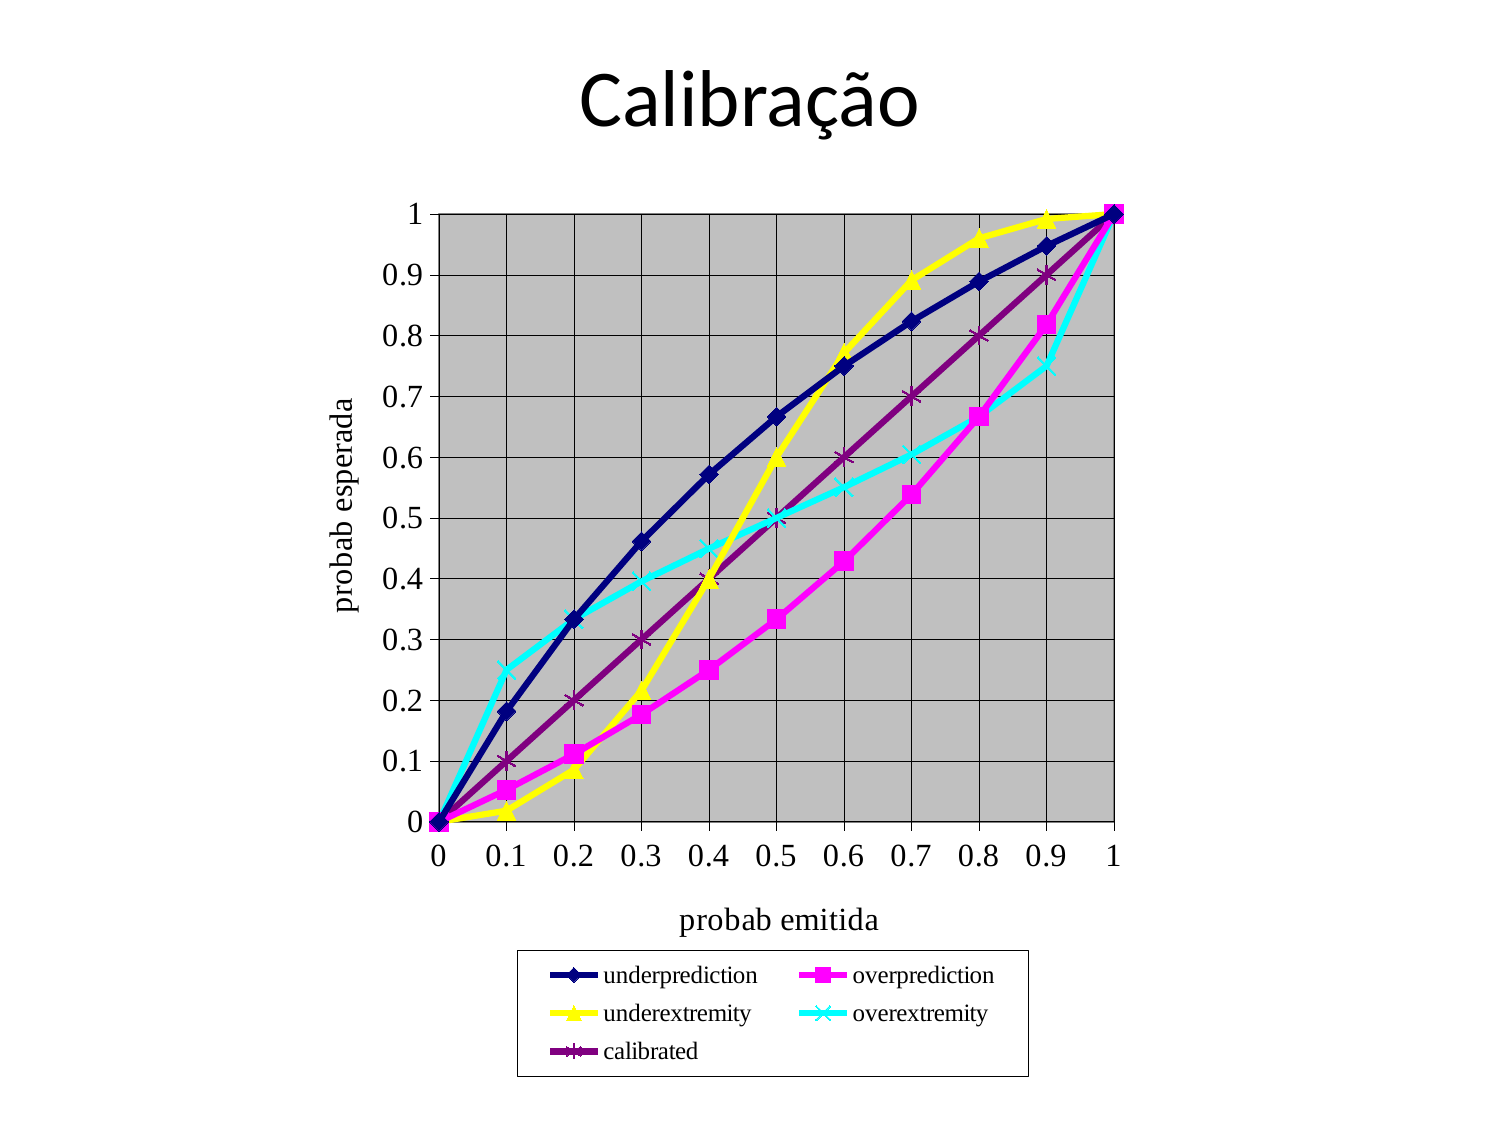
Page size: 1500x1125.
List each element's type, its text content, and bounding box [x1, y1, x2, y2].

chart [312, 162, 1500, 1093]
title Calibração [112, 37, 1388, 150]
